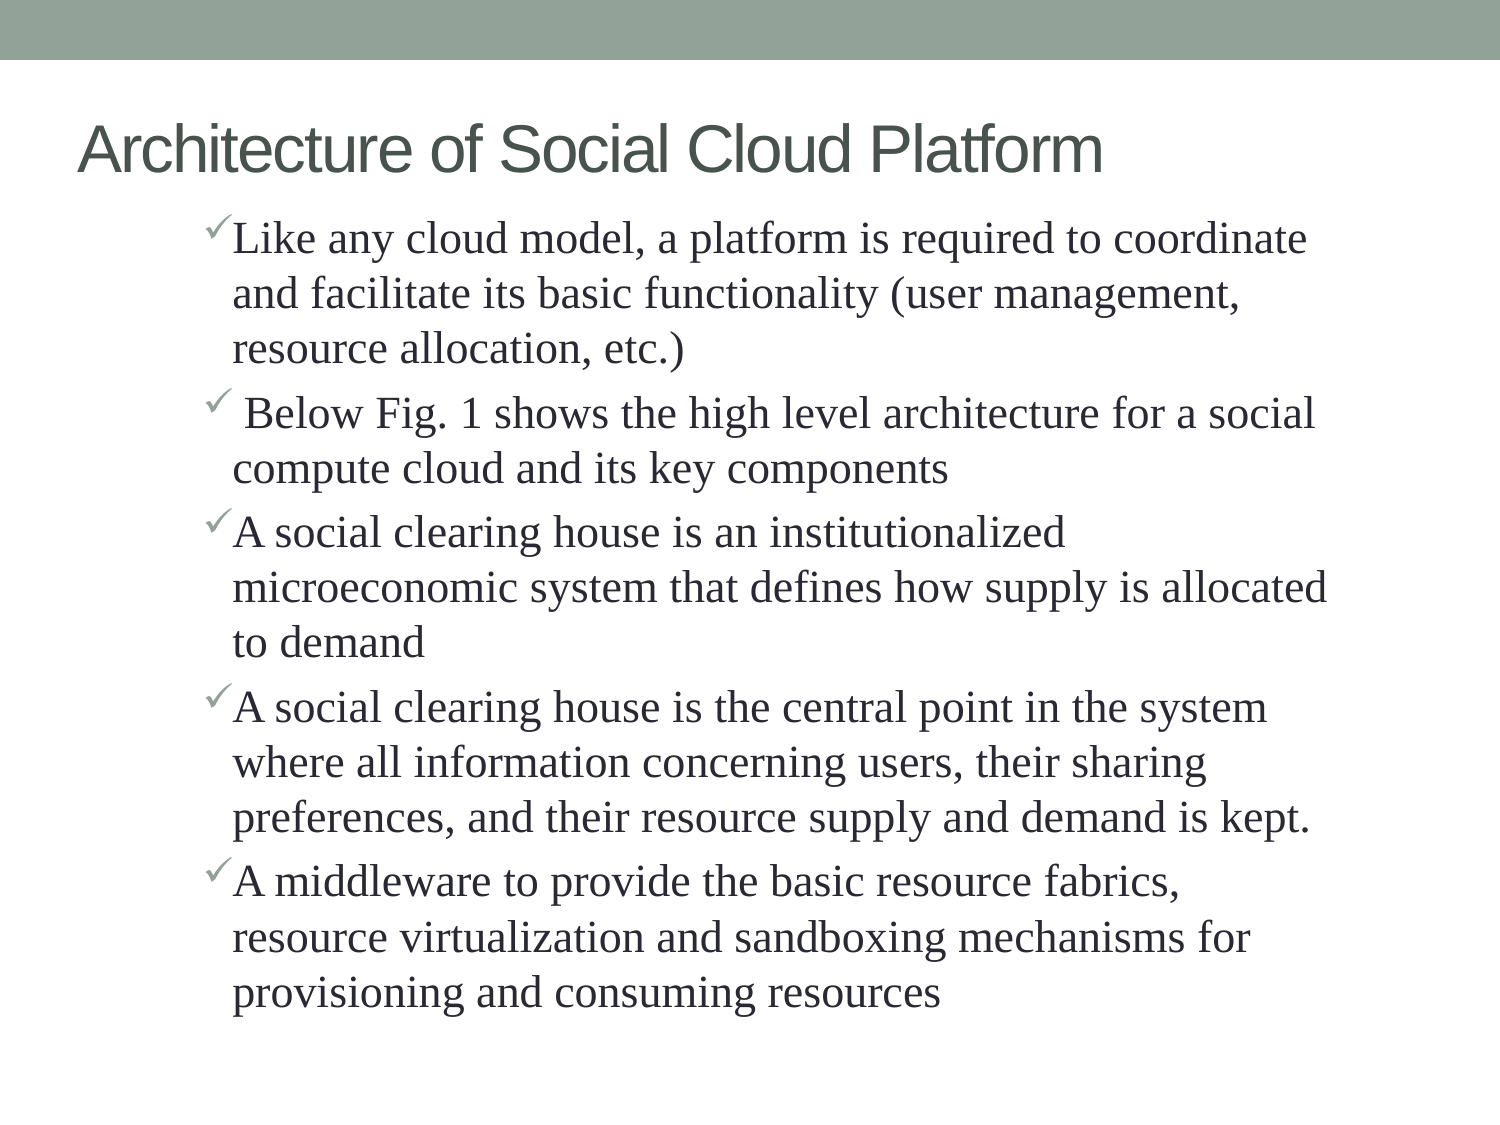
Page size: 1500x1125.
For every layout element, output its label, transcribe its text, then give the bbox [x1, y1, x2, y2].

list Like any cloud model, a platform is required to coordinate and facilitate its basic functionality (user management, resource allocation, etc.) Below Fig. 1 shows the high level architecture for a social compute cloud and its key components A social clearing house is an institutionalized microeconomic system that defines how supply is allocated to demand A social clearing house is the central point in the system where all information concerning users, their sharing preferences, and their resource supply and demand is kept. A middleware to provide the basic resource fabrics, resource virtualization and sandboxing mechanisms for provisioning and consuming resources [187, 200, 1357, 1025]
title Architecture of Social Cloud Platform [62, 87, 1188, 203]
